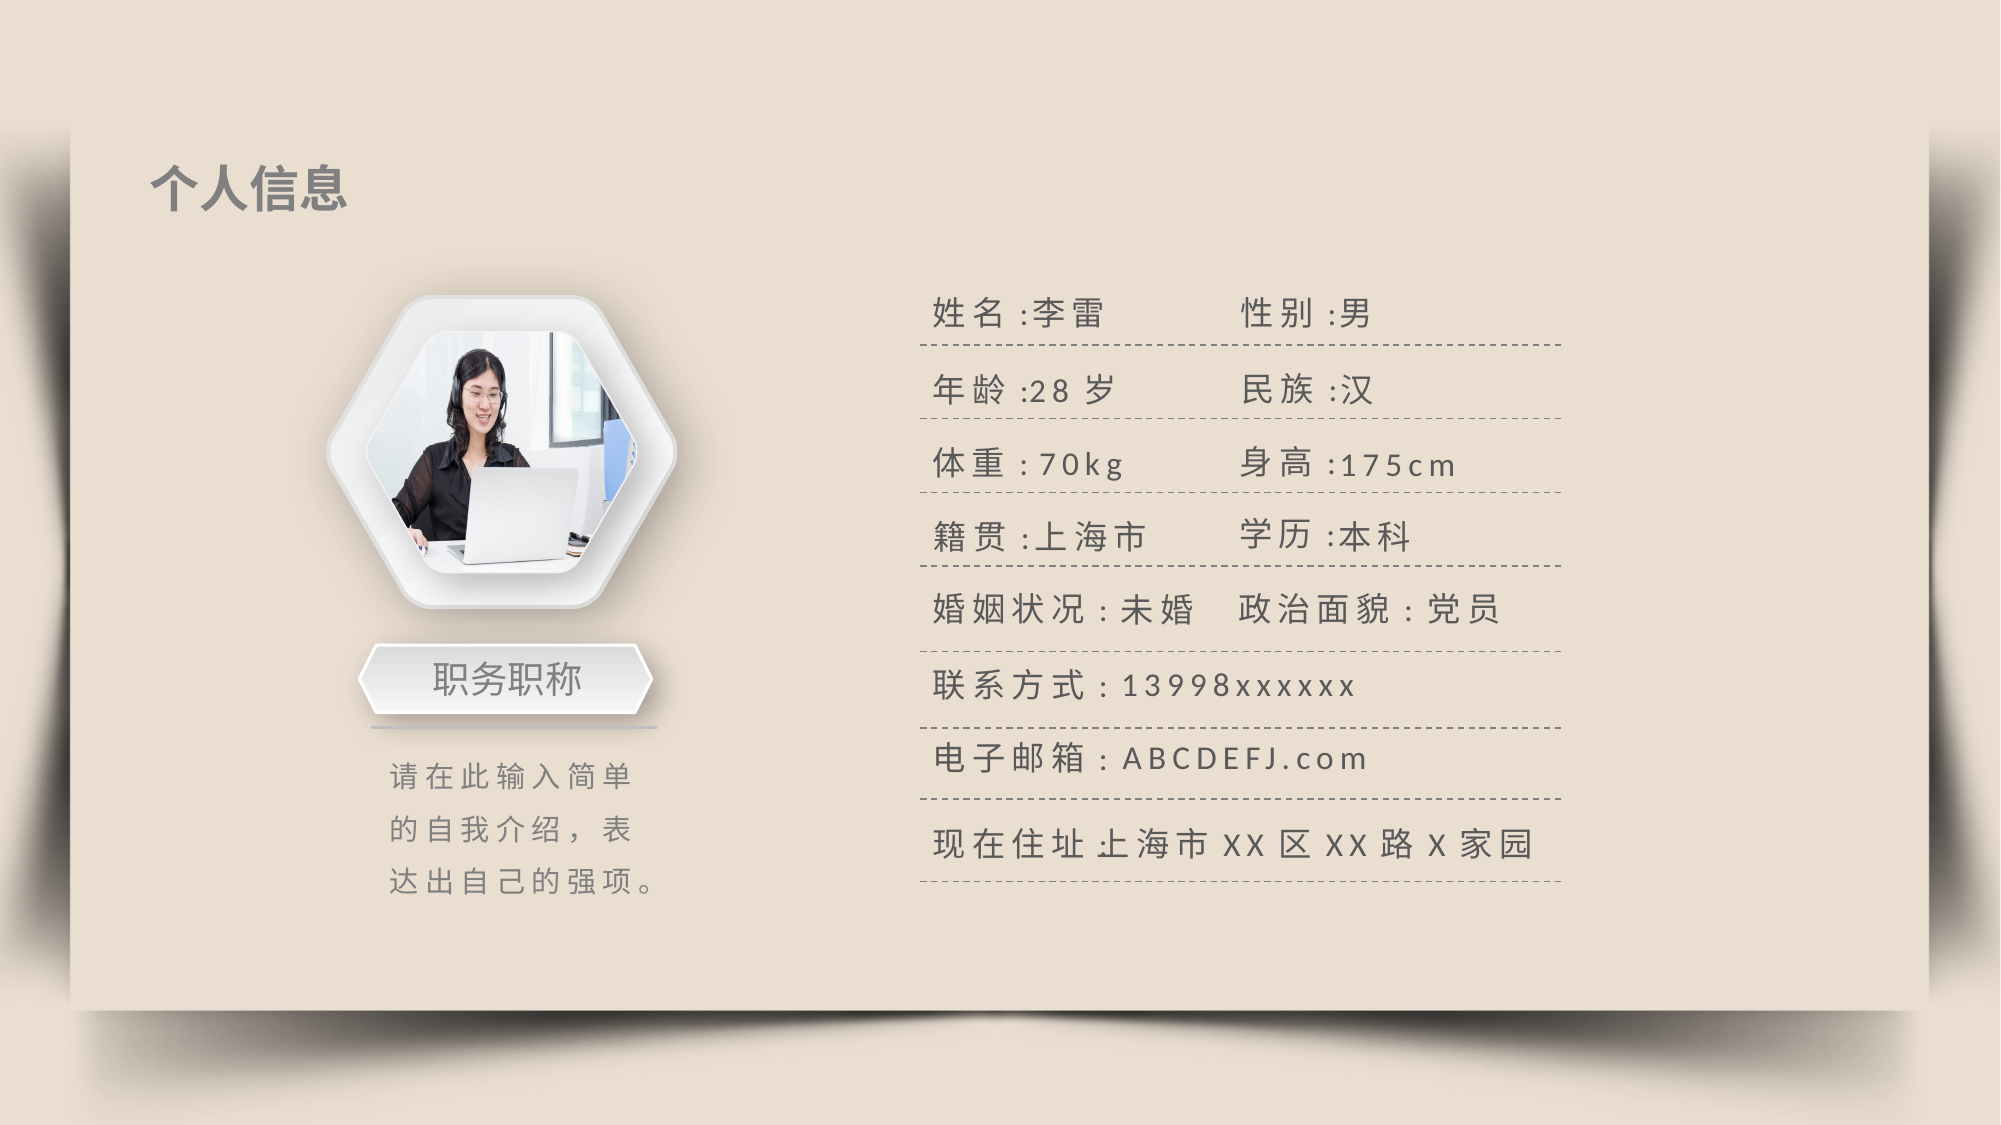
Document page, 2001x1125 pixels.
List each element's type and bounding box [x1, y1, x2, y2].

picture [0, 54, 2001, 1125]
text_box [326, 296, 677, 608]
